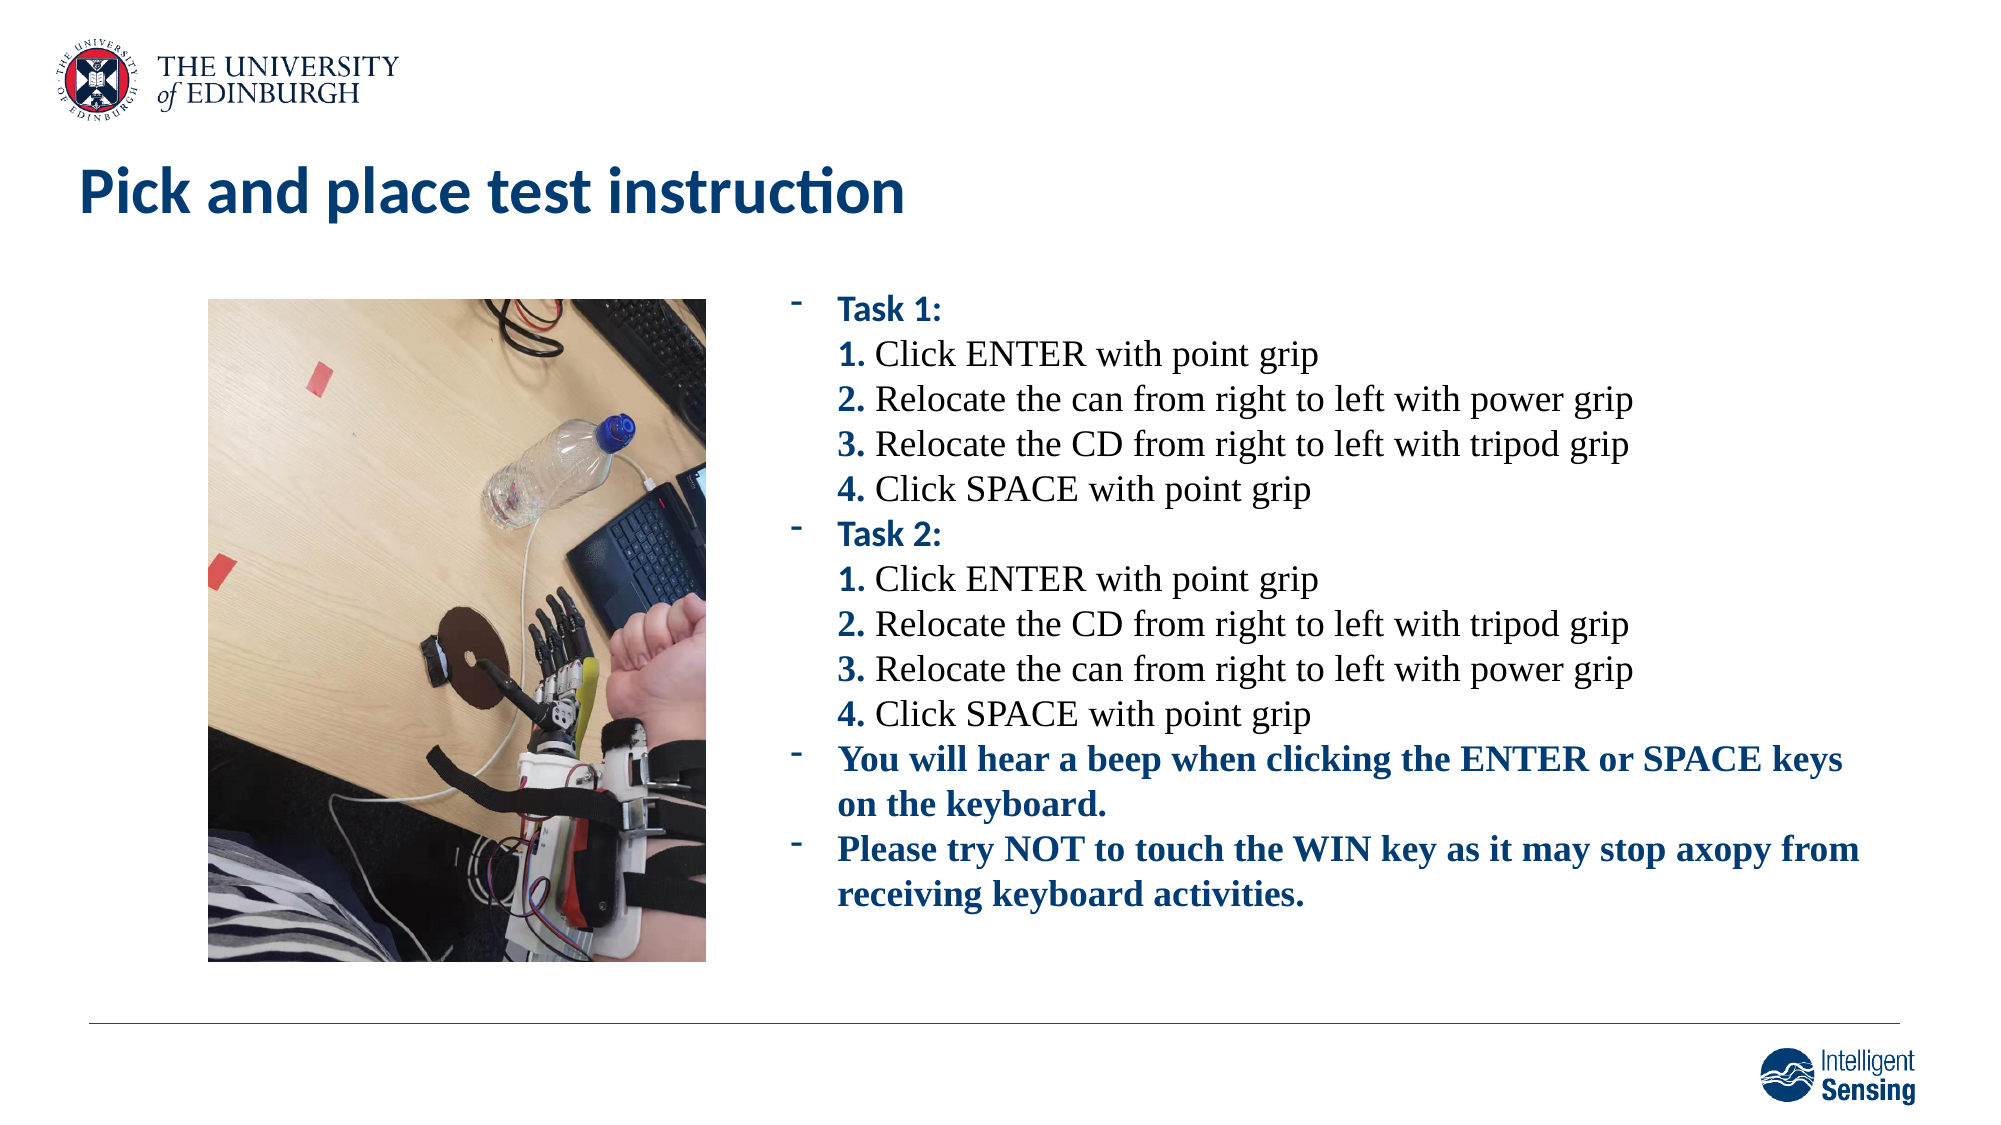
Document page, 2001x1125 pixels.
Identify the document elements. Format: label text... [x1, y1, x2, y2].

picture [208, 299, 706, 962]
picture [56, 39, 399, 121]
title Pick and place test instruction [64, 132, 1646, 242]
text_box Task 1: 1. Click ENTER with point grip 2. Relocate the can from right to left with power grip 3. Relocate the CD from right to left with tripod grip 4. Click SPACE with point grip Task 2: 1. Click ENTER with point grip 2. Relocate the CD from right to left with tripod grip 3. Relocate the can from right to left with power grip 4. Click SPACE with point grip You will hear a beep when clicking the ENTER or SPACE keys on the keyboard. Please try NOT to touch the WIN key as it may stop axopy from receiving keyboard activities. [775, 276, 1907, 921]
picture [1759, 1046, 1917, 1106]
